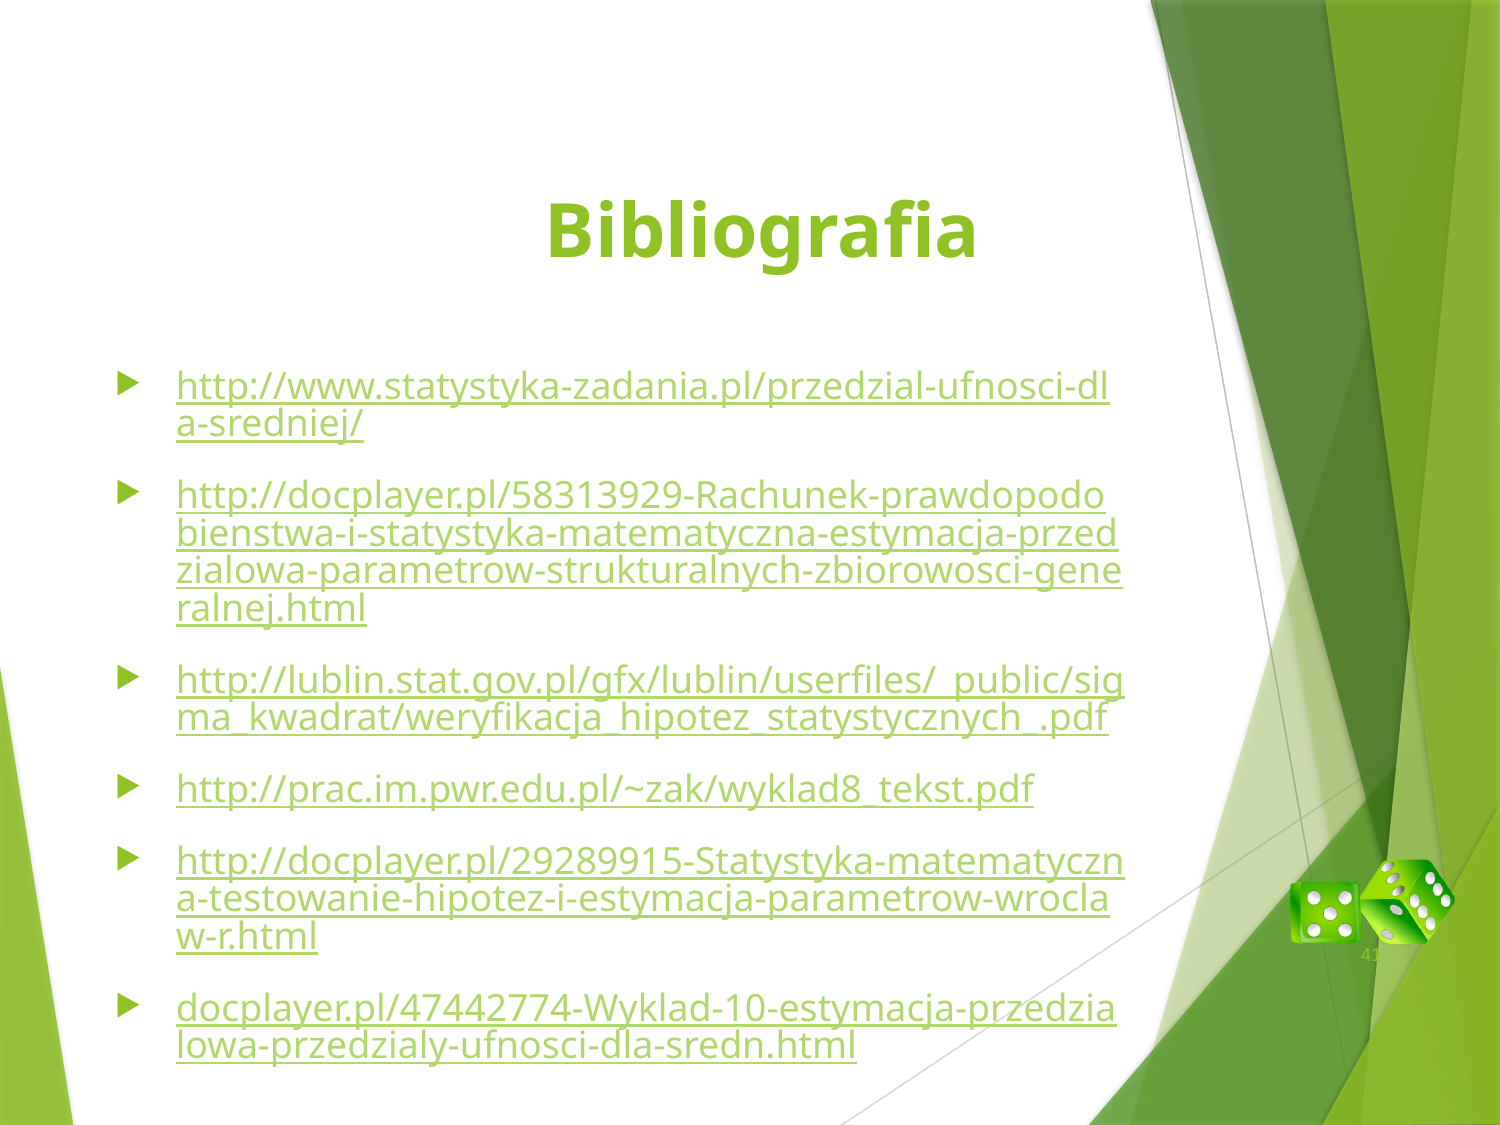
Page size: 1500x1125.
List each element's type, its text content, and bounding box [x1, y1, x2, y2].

title Bibliografia [91, 174, 1435, 258]
picture [1287, 855, 1458, 946]
slide_number 41 [1059, 931, 1397, 977]
list http://www.statystyka-zadania.pl/przedzial-ufnosci-dla-sredniej/ http://docplayer.pl/58313929-Rachunek-prawdopodobienstwa-i-statystyka-matematyczna-estymacja-przedzialowa-parametrow-strukturalnych-zbiorowosci-generalnej.html http://lublin.stat.gov.pl/gfx/lublin/userfiles/_public/sigma_kwadrat/weryfikacja_hipotez_statystycznych_.pdf http://prac.im.pwr.edu.pl/~zak/wyklad8_tekst.pdf http://docplayer.pl/29289915-Statystyka-matematyczna-testowanie-hipotez-i-estymacja-parametrow-wroclaw-r.html docplayer.pl/47442774-Wyklad-10-estymacja-przedzialowa-przedzialy-ufnosci-dla-sredn.html [99, 354, 1142, 992]
